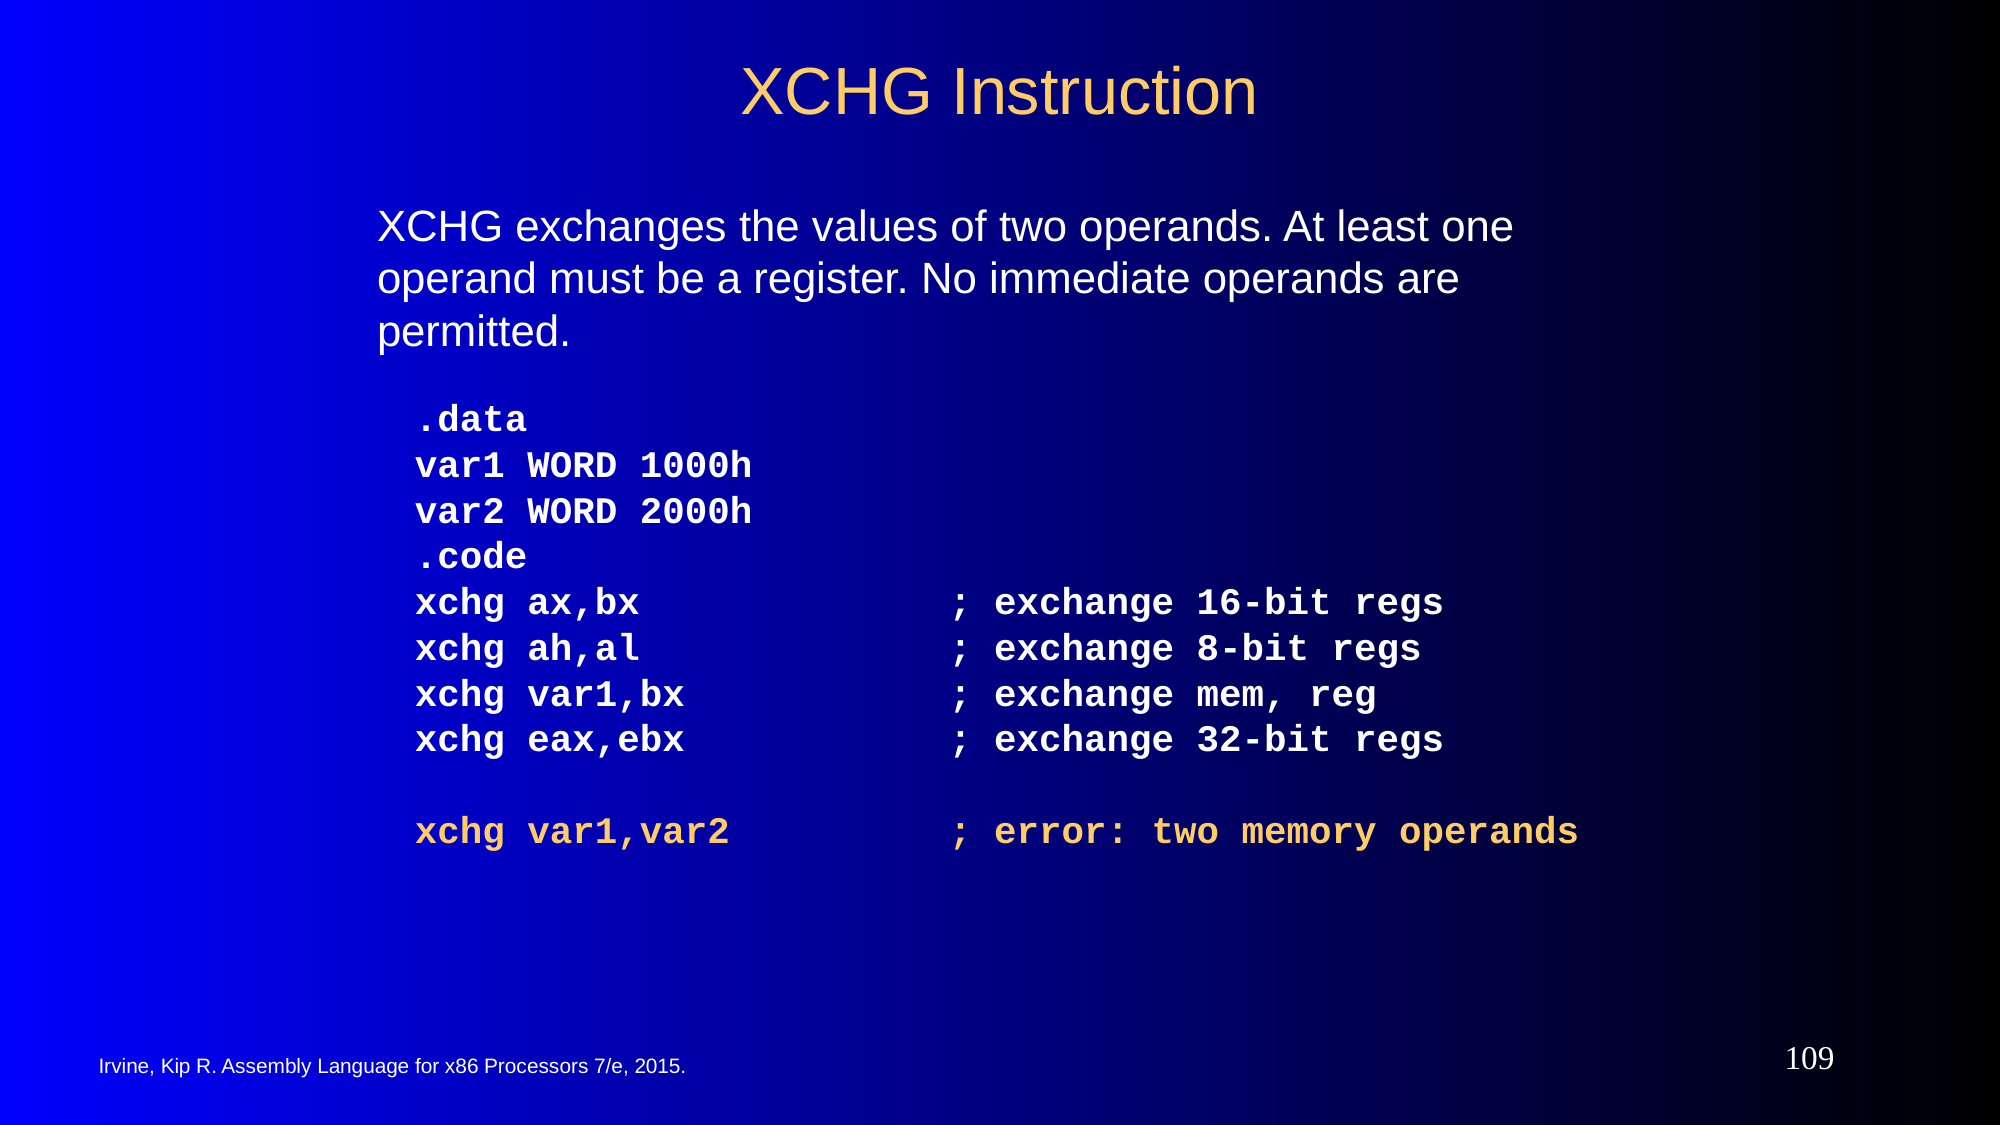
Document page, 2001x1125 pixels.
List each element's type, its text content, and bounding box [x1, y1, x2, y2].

text_box .data var1 WORD 1000h var2 WORD 2000h .code xchg ax,bx ; exchange 16-bit regs xchg ah,al ; exchange 8-bit regs xchg var1,bx ; exchange mem, reg xchg eax,ebx ; exchange 32-bit regs xchg var1,var2 ; error: two memory operands [399, 387, 1650, 913]
slide_number 109 [1633, 1025, 1850, 1088]
footer Irvine, Kip R. Assembly Language for x86 Processors 7/e, 2015. [83, 1040, 1034, 1091]
title XCHG Instruction [150, 37, 1850, 138]
text_box XCHG exchanges the values of two operands. At least one operand must be a register. No immediate operands are permitted. [362, 174, 1625, 378]
